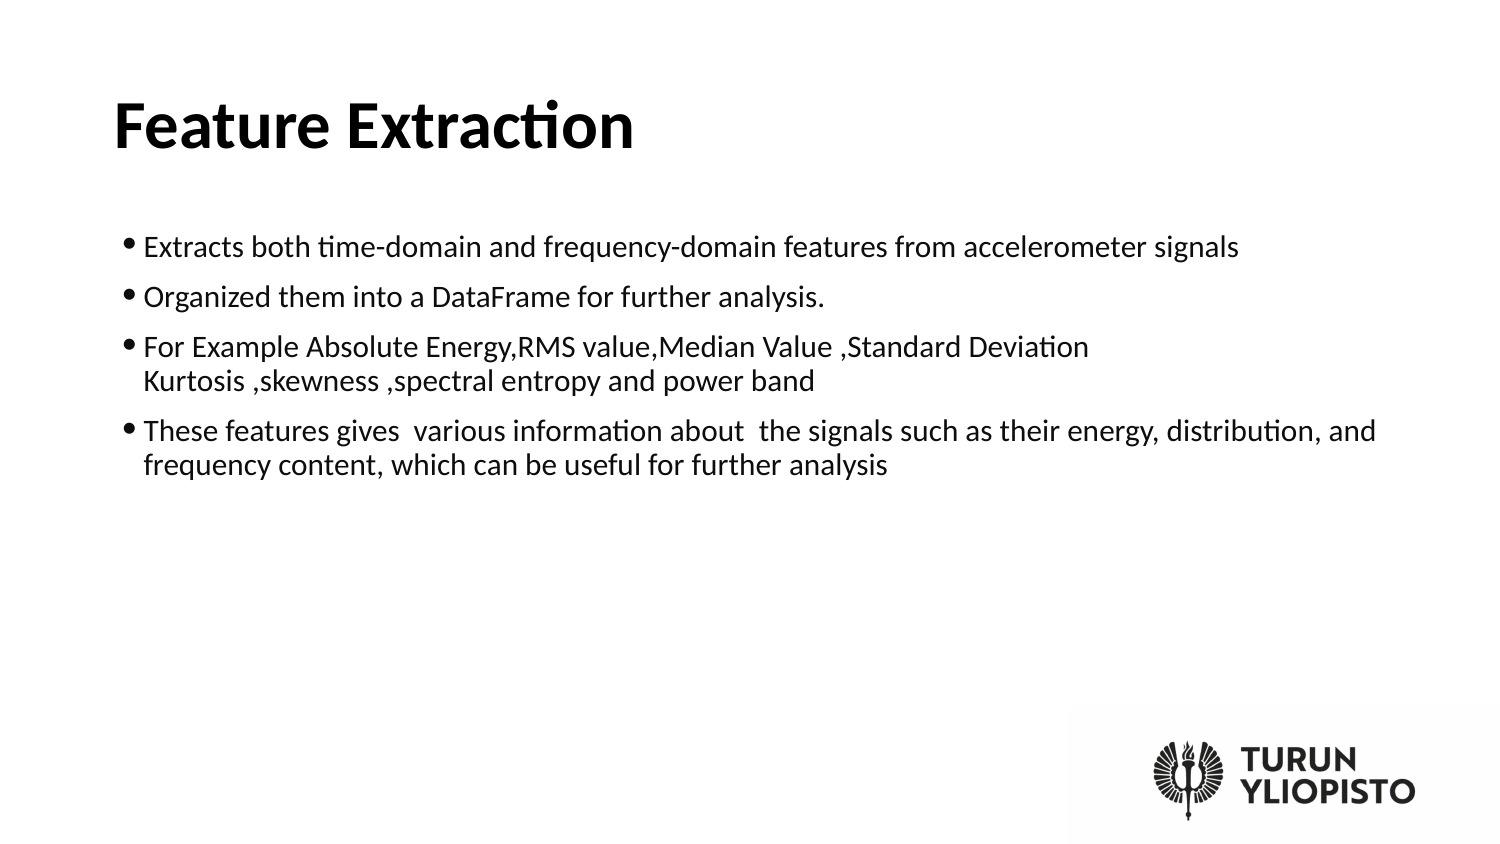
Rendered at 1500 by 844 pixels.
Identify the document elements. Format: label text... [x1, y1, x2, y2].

text_box Extracts both time-domain and frequency-domain features from accelerometer signals Organized them into a DataFrame for further analysis. For Example Absolute Energy,RMS value,Median Value ,Standard Deviation Kurtosis ,skewness ,spectral entropy and power band These features gives various information about the signals such as their energy, distribution, and frequency content, which can be useful for further analysis [103, 224, 1397, 760]
text_box Feature Extraction [103, 44, 1397, 208]
picture [1066, 705, 1500, 844]
